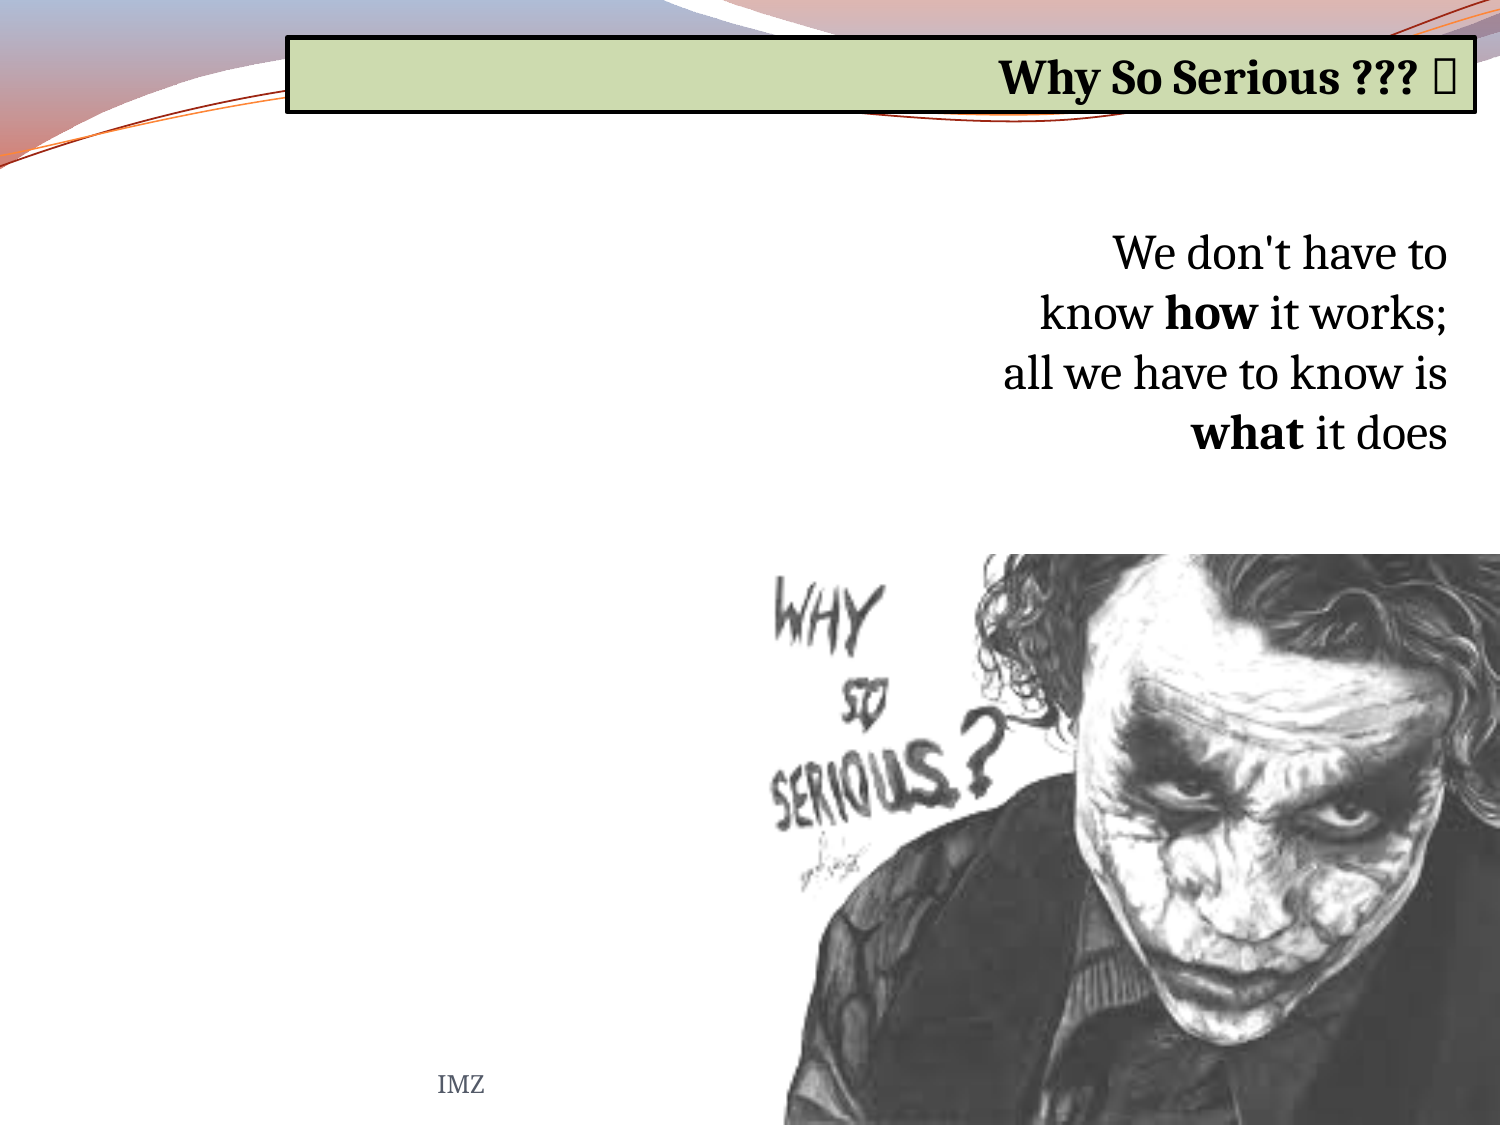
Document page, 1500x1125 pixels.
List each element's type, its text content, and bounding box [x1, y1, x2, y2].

footer IMZ [437, 1042, 755, 1103]
text_box We don't have to know how it works; all we have to know is what it does [975, 212, 1463, 468]
text_box Why So Serious ???  [287, 37, 1475, 113]
picture [762, 554, 1500, 1125]
